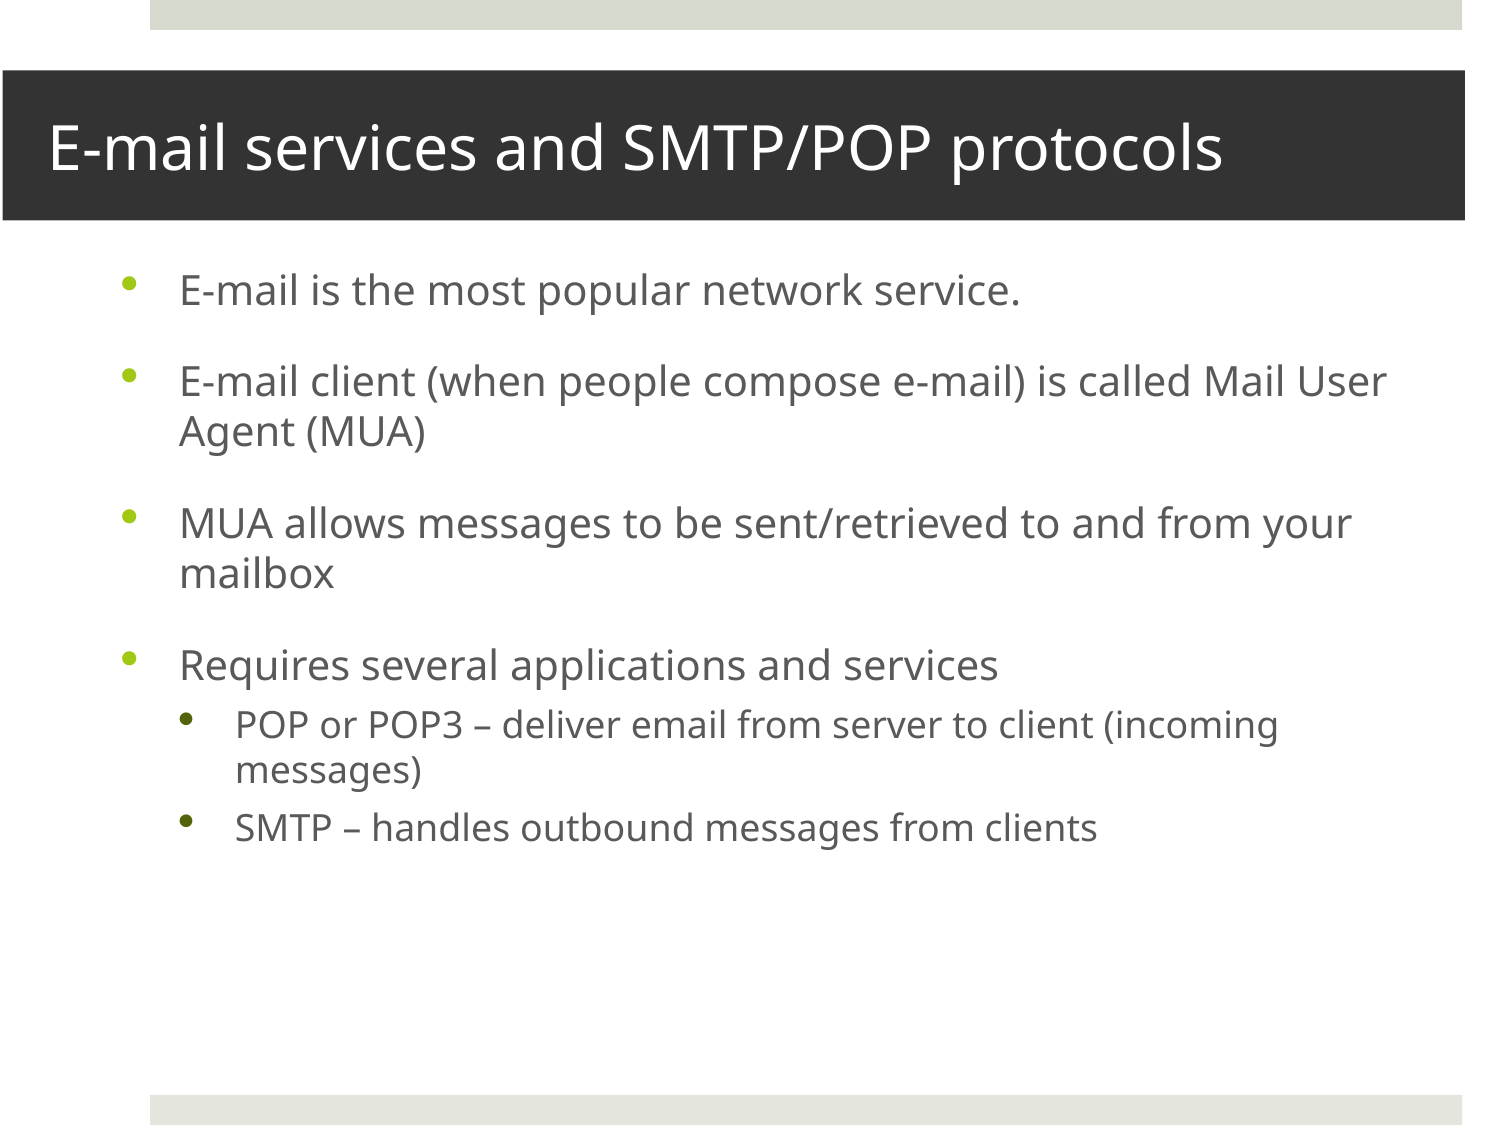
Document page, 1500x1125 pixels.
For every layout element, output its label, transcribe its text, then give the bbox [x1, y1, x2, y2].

title E-mail services and SMTP/POP protocols [2, 70, 1465, 221]
list E-mail is the most popular network service. E-mail client (when people compose e-mail) is called Mail User Agent (MUA) MUA allows messages to be sent/retrieved to and from your mailbox Requires several applications and services POP or POP3 – deliver email from server to client (incoming messages) SMTP – handles outbound messages from clients [107, 256, 1428, 1069]
